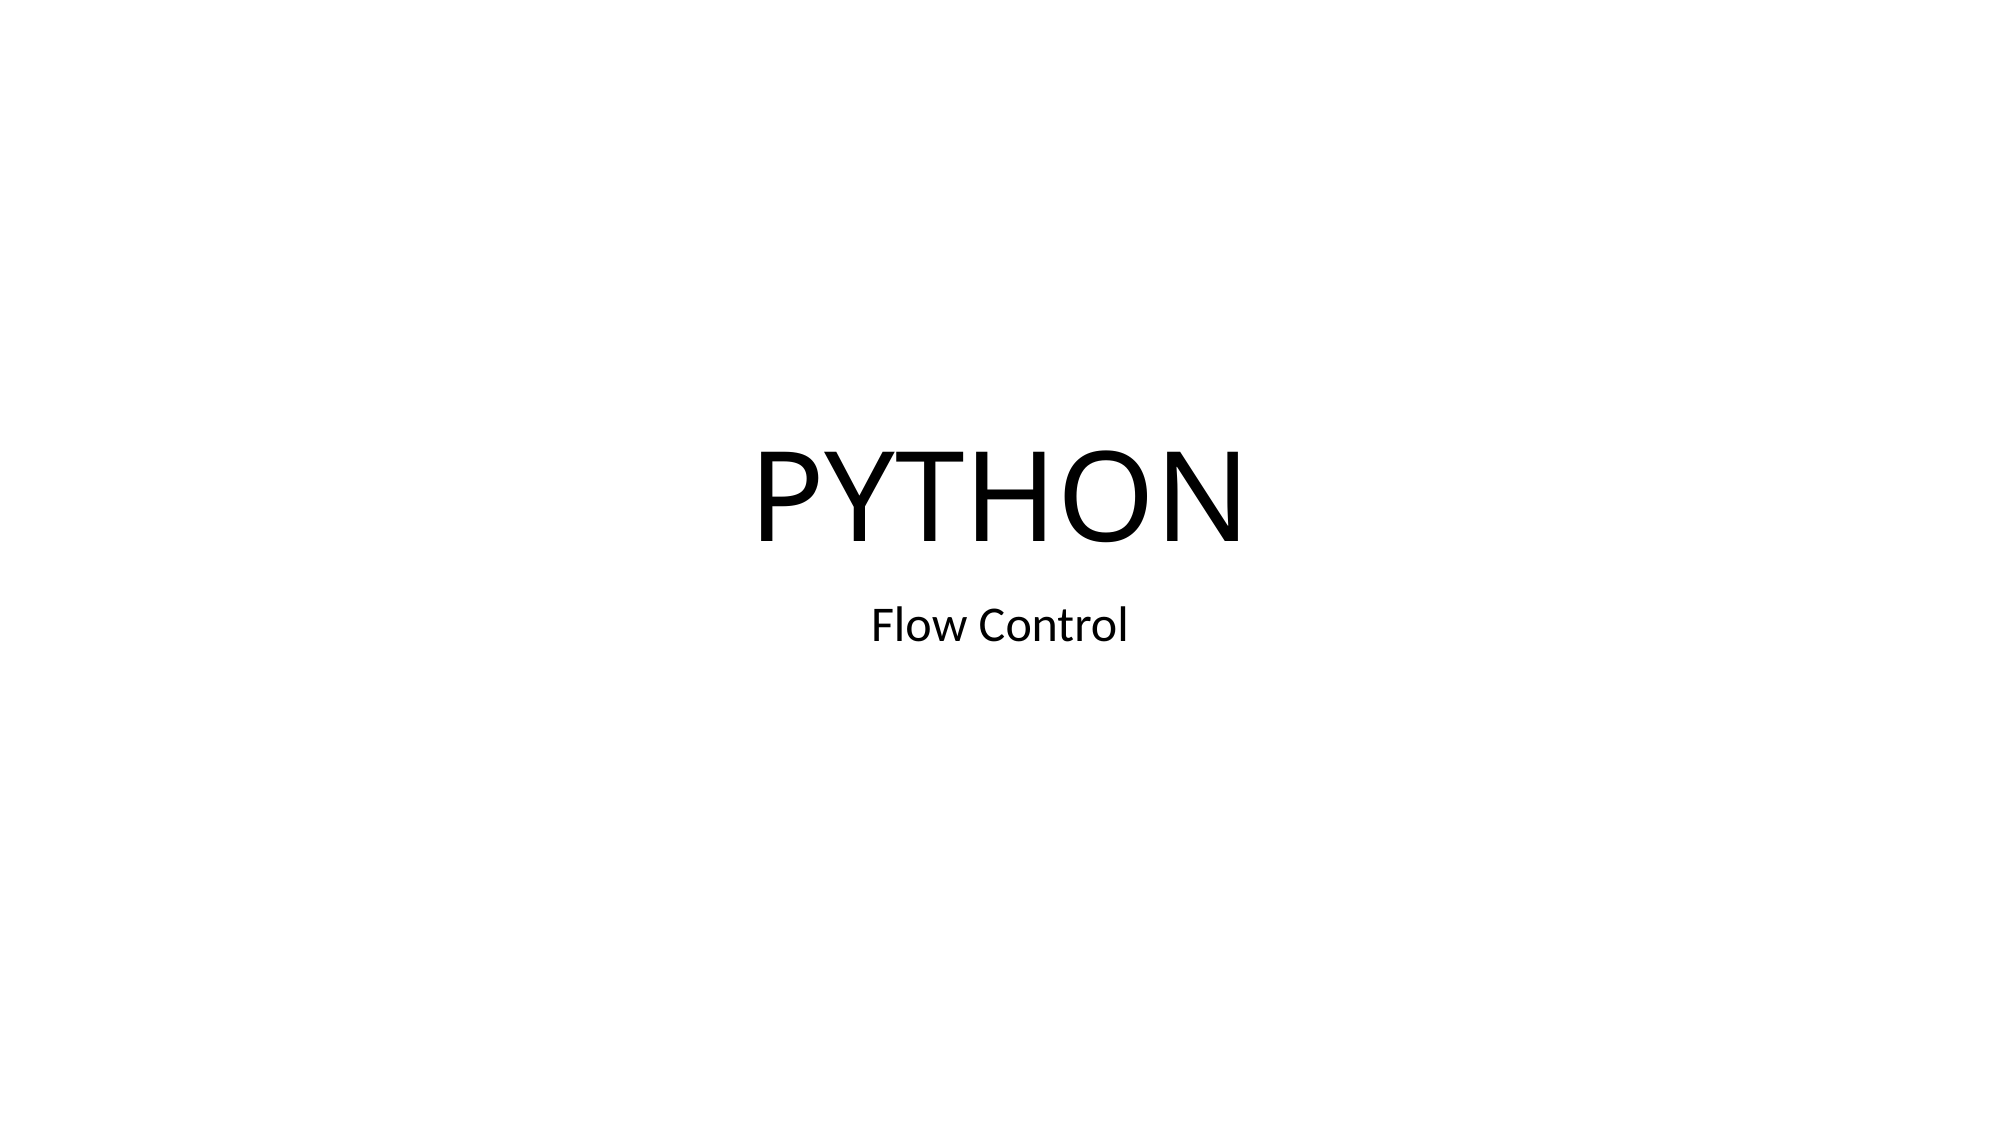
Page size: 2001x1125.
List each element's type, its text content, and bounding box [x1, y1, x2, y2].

subtitle Flow Control [249, 590, 1750, 863]
title PYTHON [249, 184, 1750, 576]
